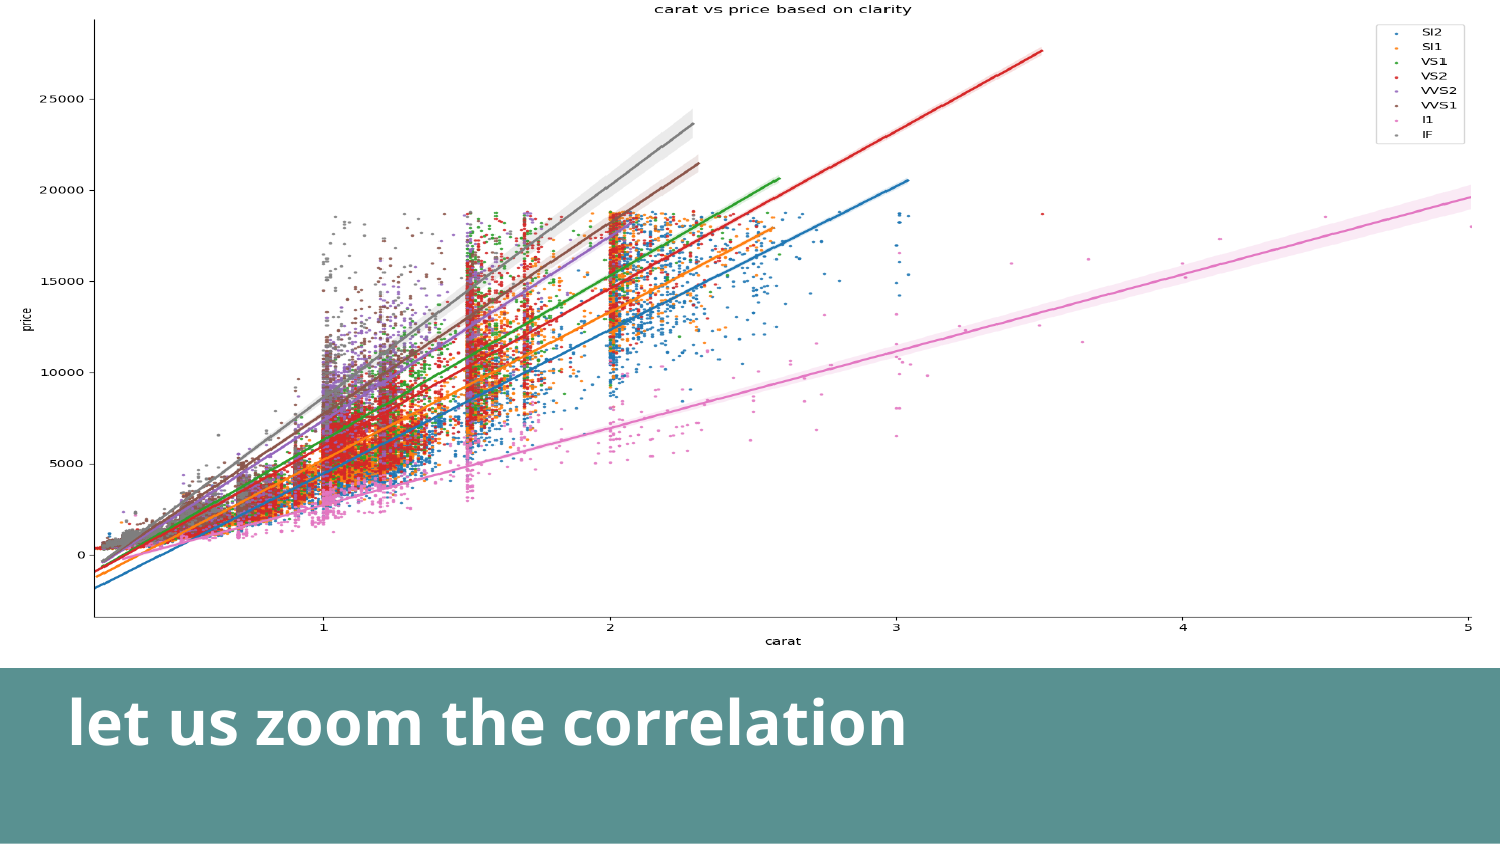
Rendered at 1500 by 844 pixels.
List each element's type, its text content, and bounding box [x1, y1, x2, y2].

title let us zoom the correlation [52, 677, 1382, 844]
picture [0, 0, 1500, 669]
